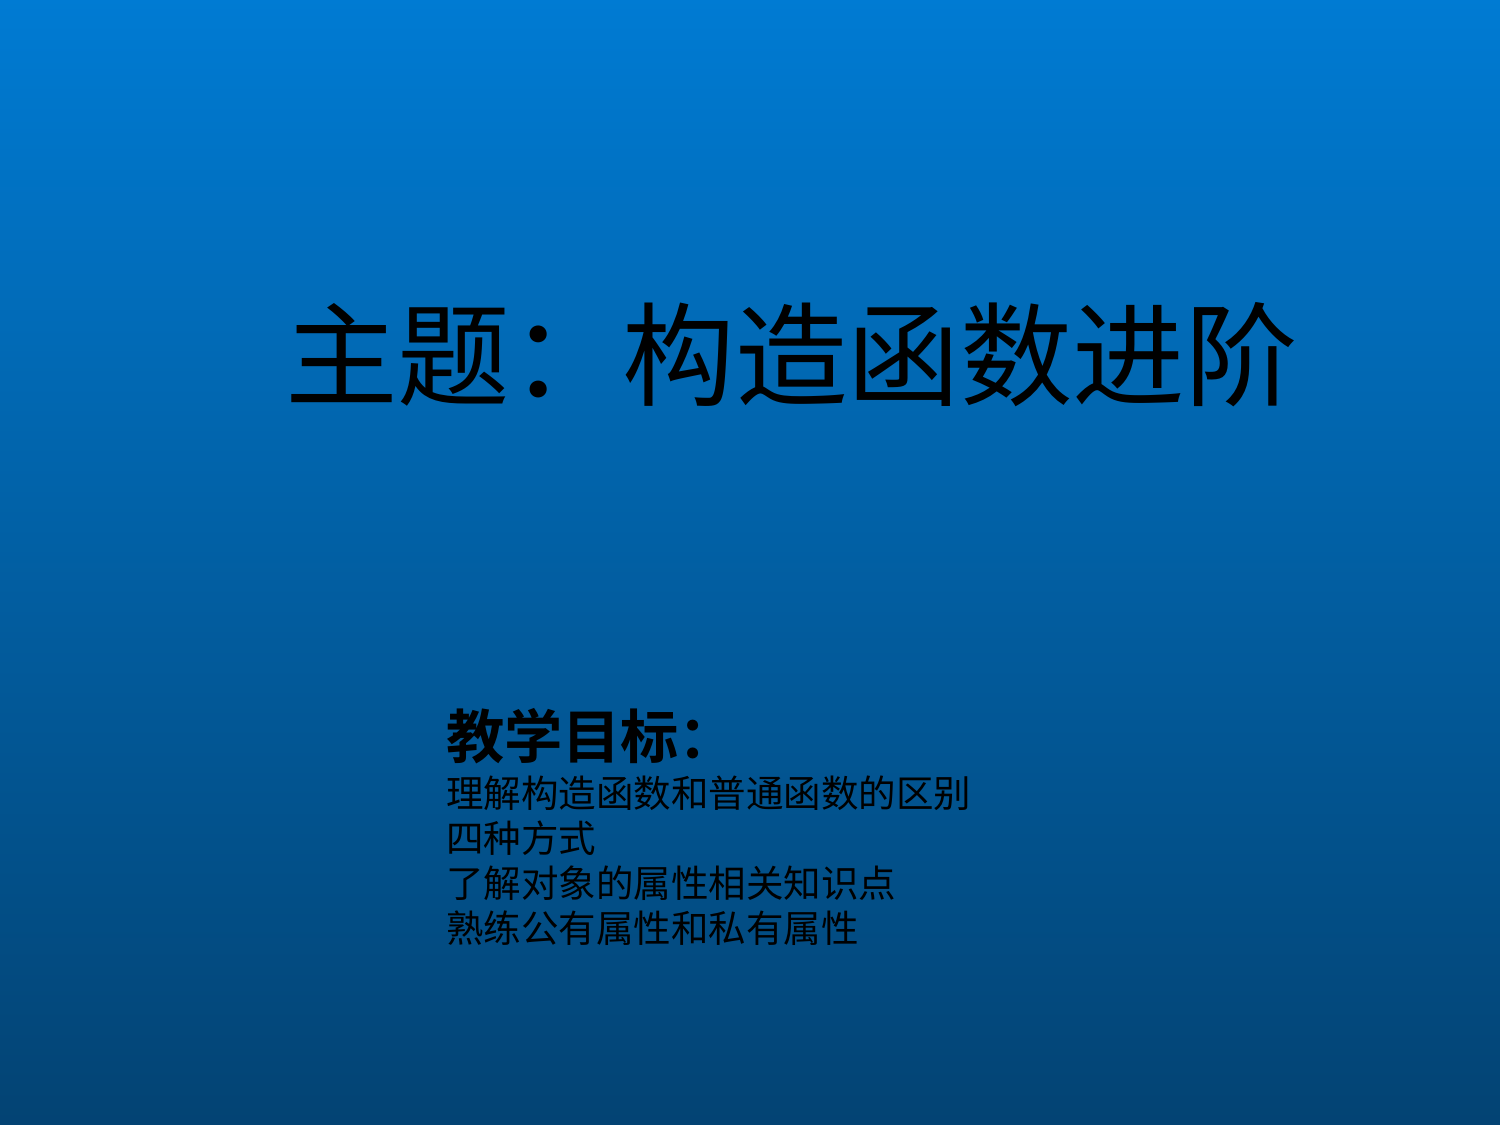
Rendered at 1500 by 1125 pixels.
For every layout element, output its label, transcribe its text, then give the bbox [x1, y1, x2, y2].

text_box 教学目标： 理解构造函数和普通函数的区别 四种方式 了解对象的属性相关知识点 熟练公有属性和私有属性 [431, 692, 1175, 958]
title 主题：构造函数进阶 [41, 231, 1500, 473]
